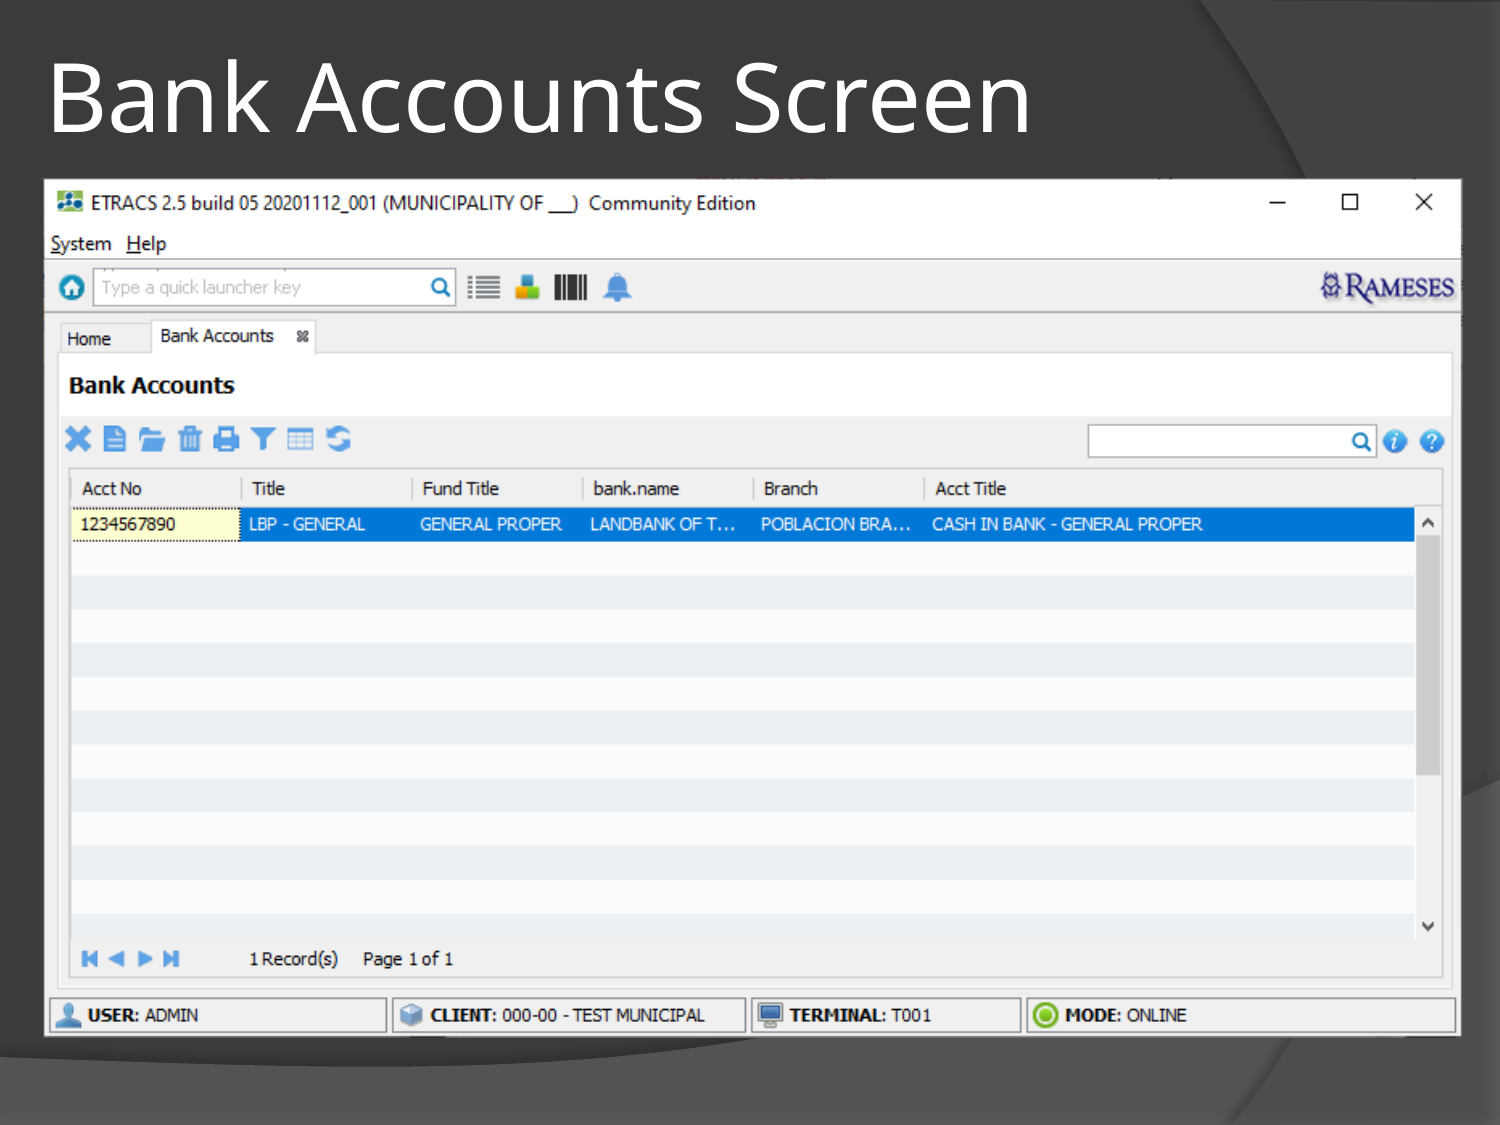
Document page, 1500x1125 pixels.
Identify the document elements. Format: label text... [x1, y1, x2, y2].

title Bank Accounts Screen [37, 0, 1263, 170]
picture [42, 177, 1463, 1038]
